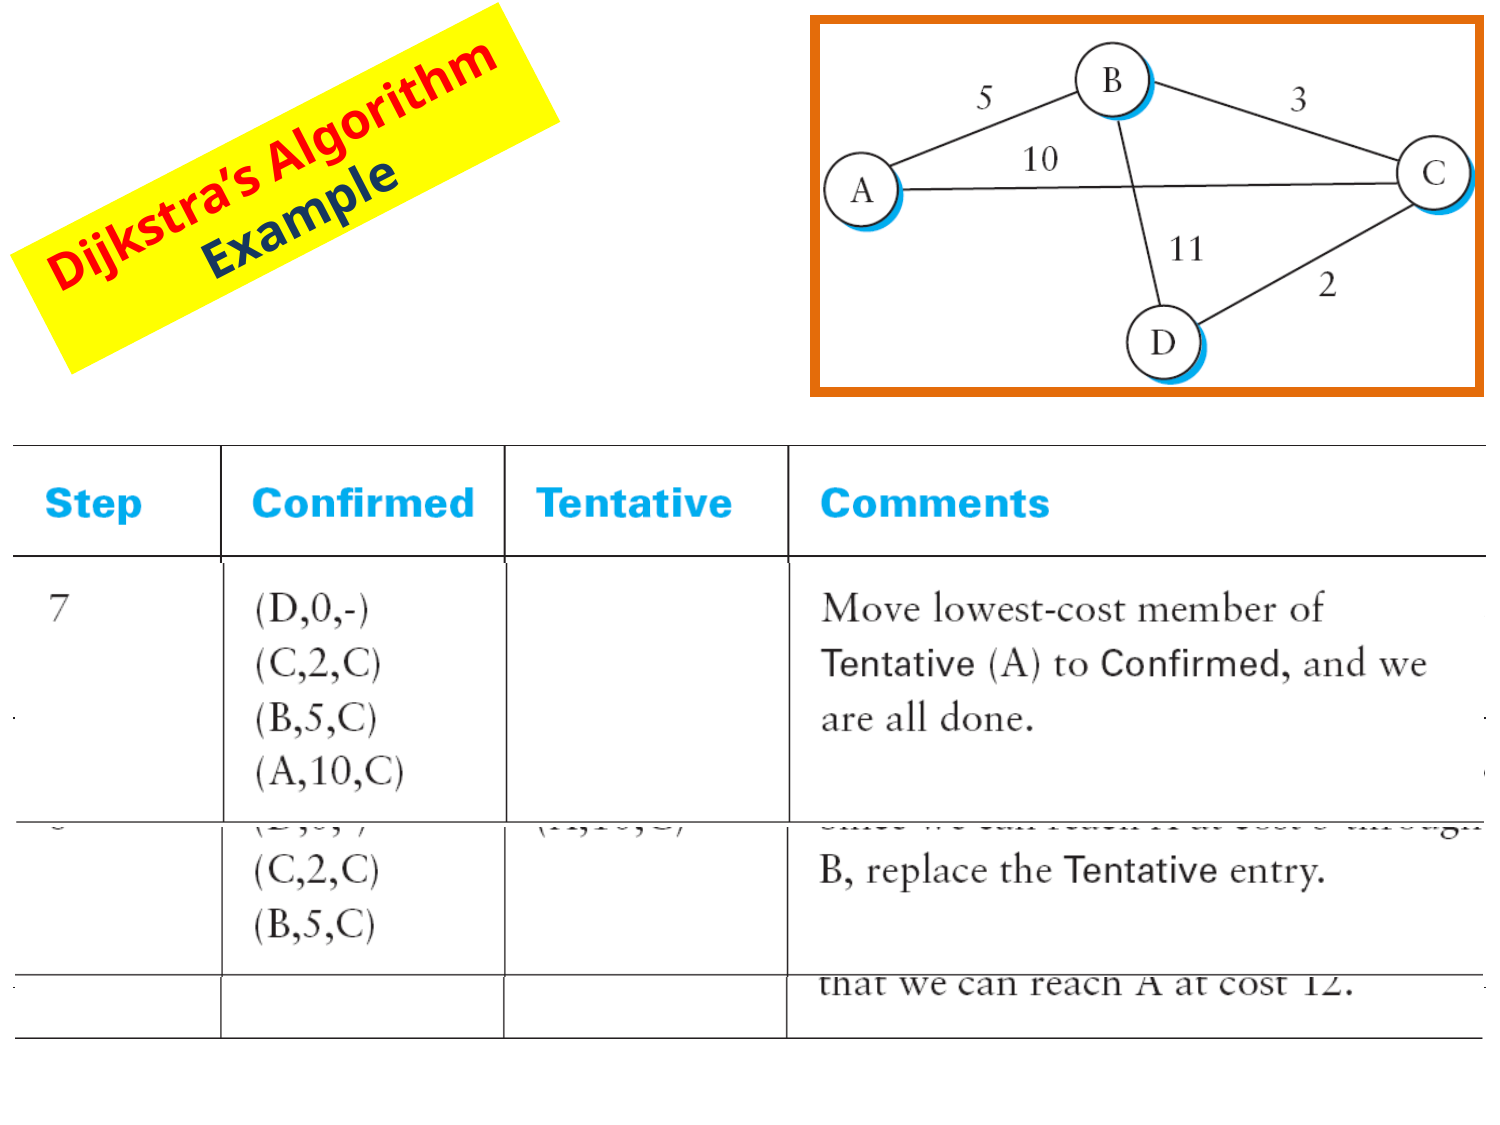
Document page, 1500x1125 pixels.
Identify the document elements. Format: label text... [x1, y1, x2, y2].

text_box Dijkstra’s Algorithm Example [9, 2, 561, 375]
picture [819, 23, 1476, 388]
picture [12, 445, 1488, 1039]
